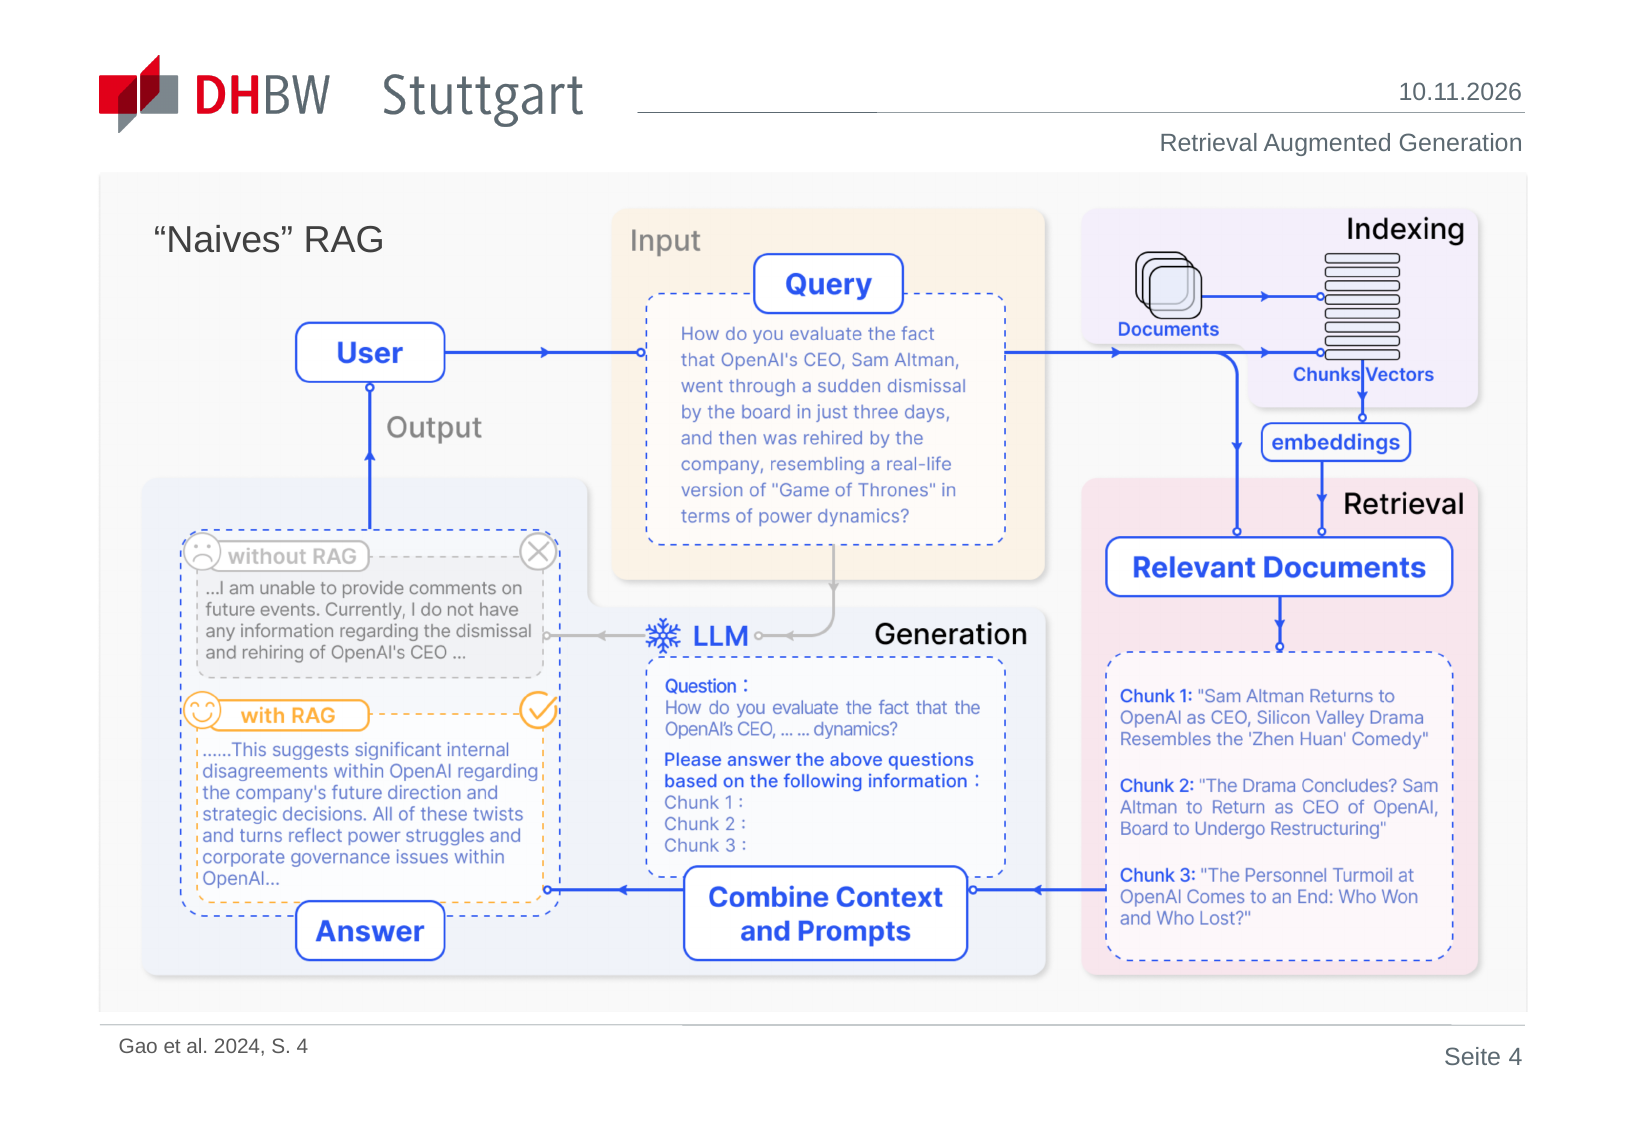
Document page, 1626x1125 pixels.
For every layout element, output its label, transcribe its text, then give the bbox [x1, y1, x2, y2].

slide_number Seite 4 [1387, 1033, 1538, 1108]
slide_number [1214, 67, 1538, 114]
picture [97, 172, 1528, 1012]
picture [99, 55, 585, 133]
text_box Gao et al. 2024, S. 4 [103, 1025, 1415, 1065]
